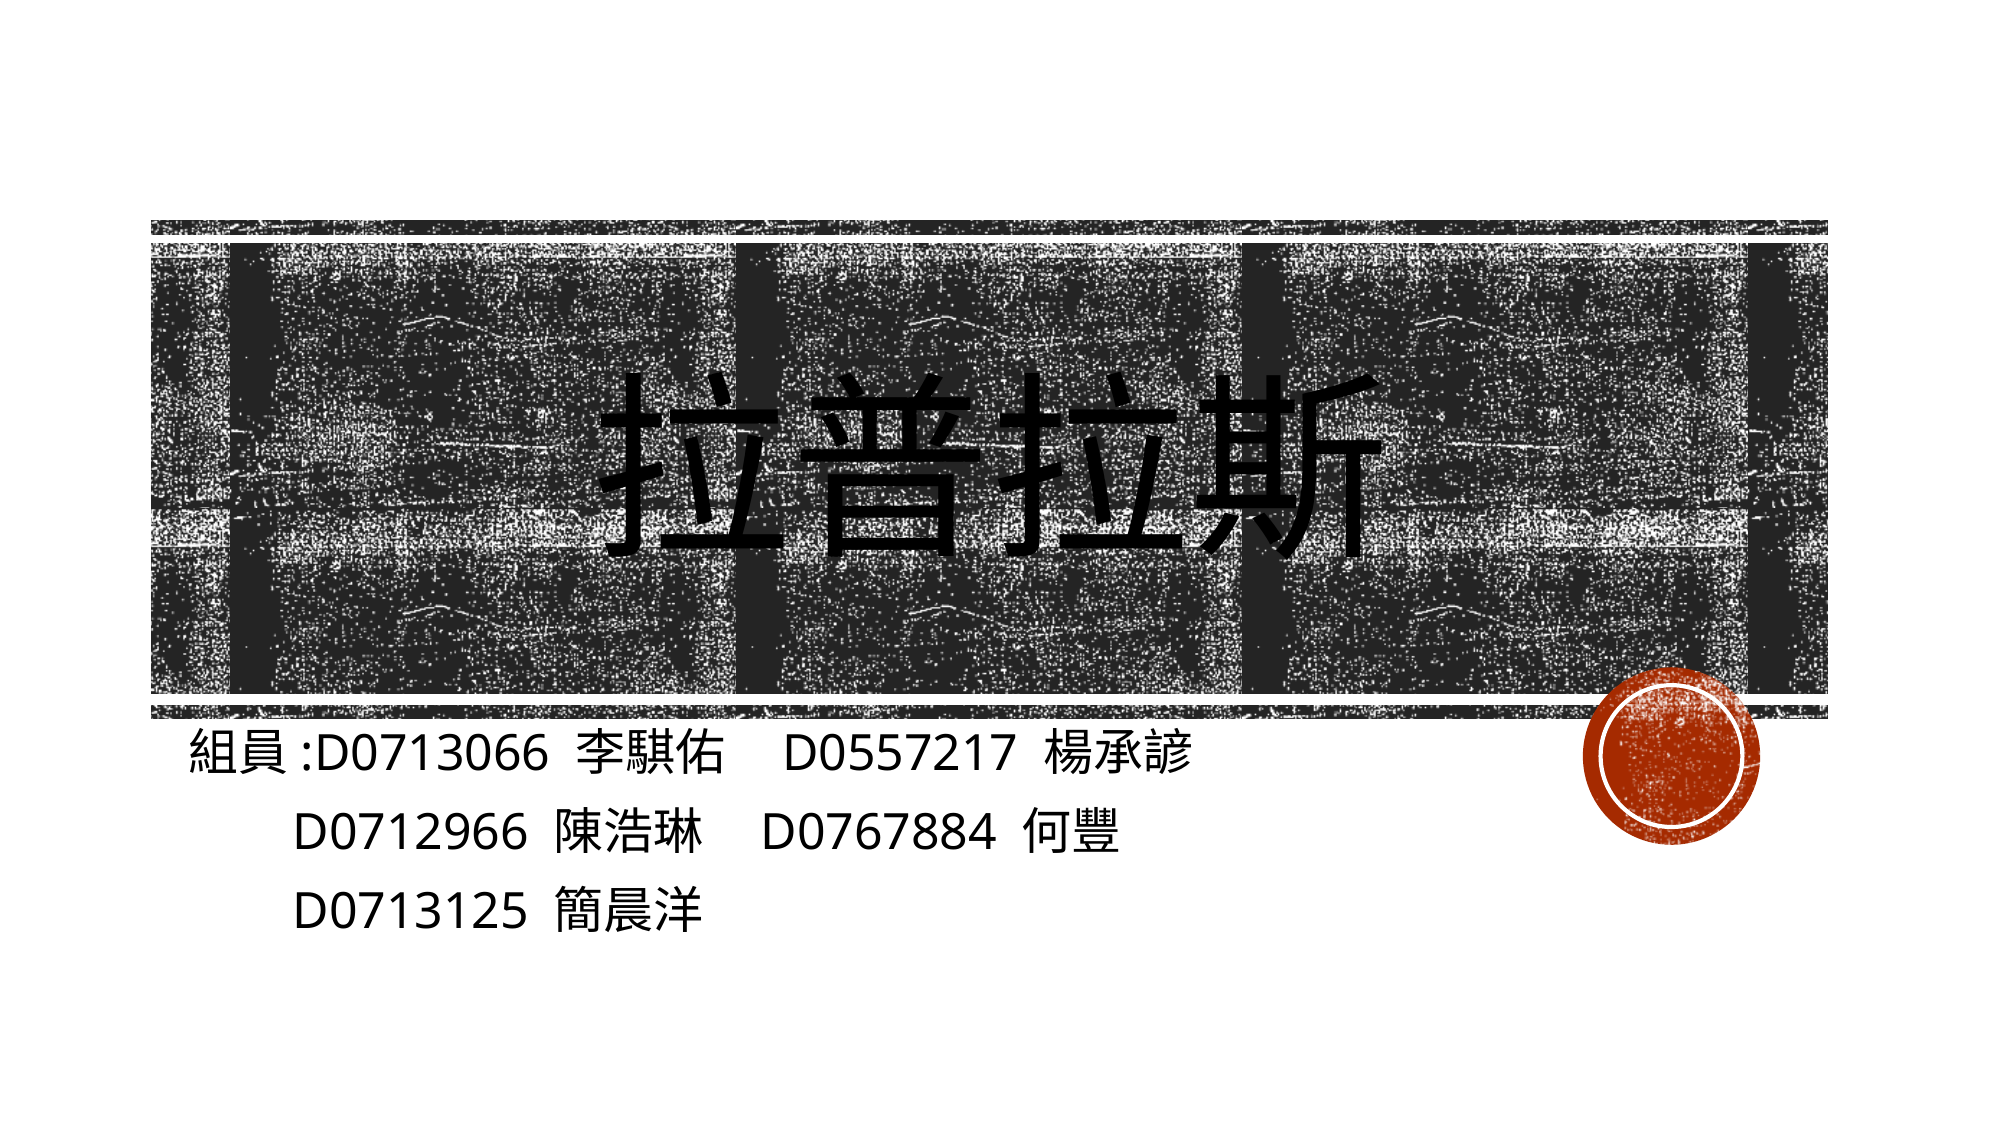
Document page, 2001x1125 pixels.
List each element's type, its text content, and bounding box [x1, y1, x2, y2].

subtitle 組員:D0713066 李騏佑 D0557217 楊承諺 D0712966 陳浩琳 D0767884 何豐 D0713125 簡晨洋 [173, 720, 1470, 1031]
title 拉普拉斯 [172, 234, 1808, 733]
